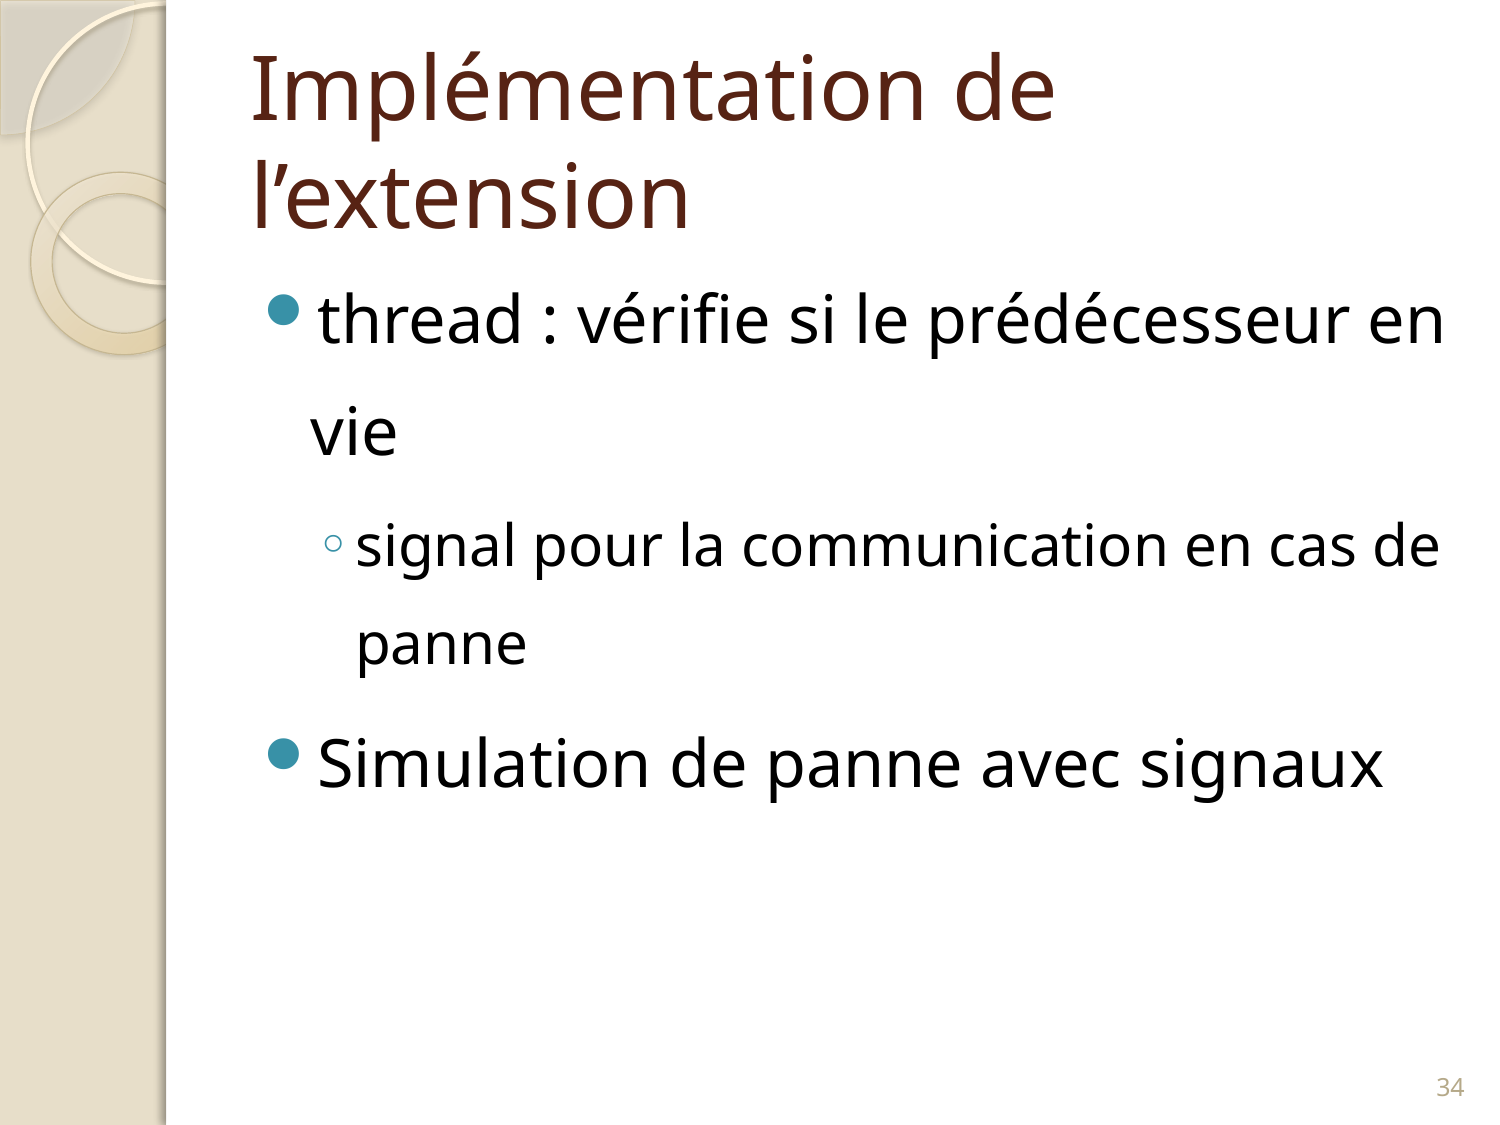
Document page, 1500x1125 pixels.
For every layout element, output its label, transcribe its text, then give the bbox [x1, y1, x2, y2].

slide_number 33 [1413, 1034, 1488, 1113]
title Implémentation de l’extension [235, 45, 1466, 233]
list thread : vérifie si le prédécesseur en vie signal pour la communication en cas de panne Simulation de panne avec signaux [235, 237, 1466, 1025]
